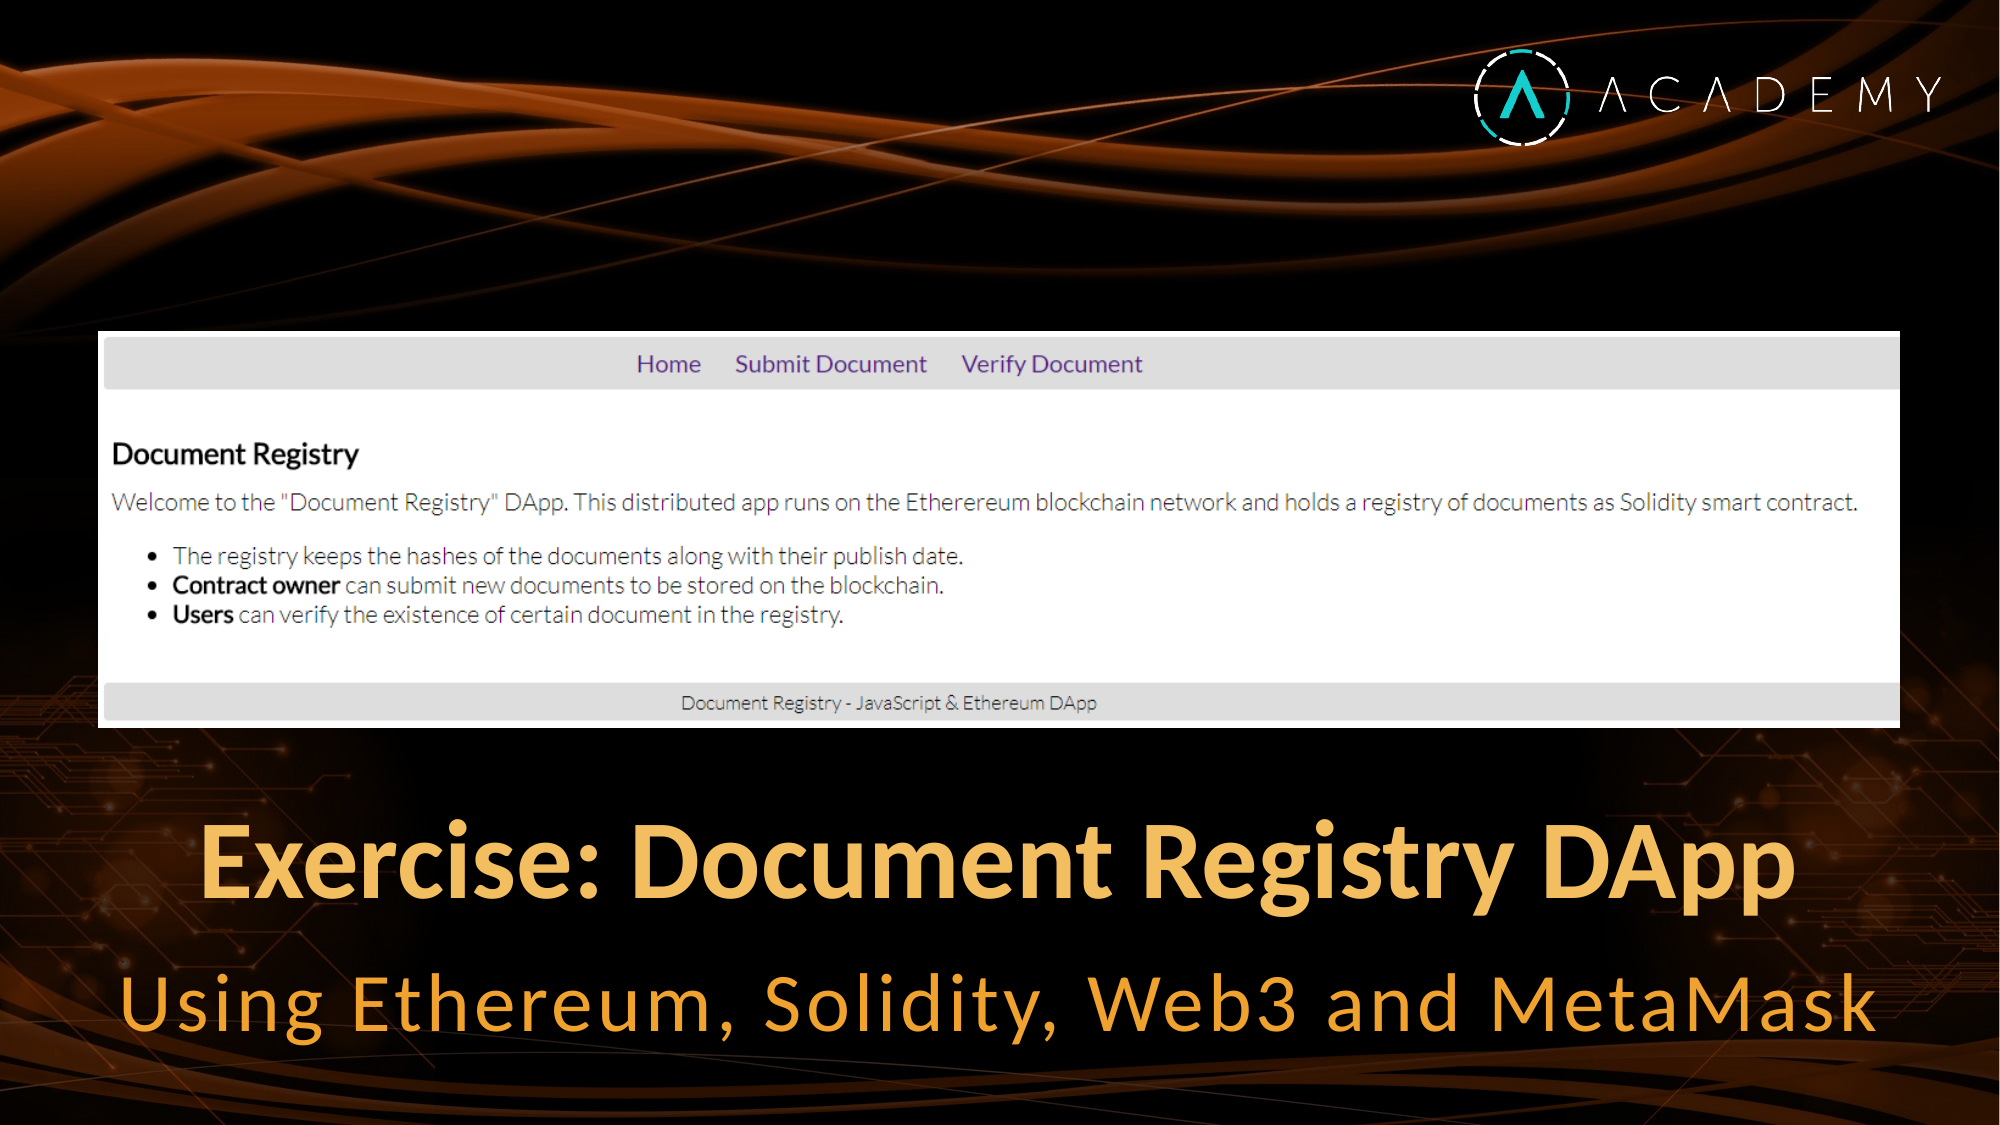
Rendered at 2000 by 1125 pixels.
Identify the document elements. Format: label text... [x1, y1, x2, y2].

list Using Ethereum, Solidity, Web3 and MetaMask [99, 937, 1900, 1113]
picture [0, 0, 2000, 1125]
title Exercise: Document Registry DApp [111, 800, 1886, 928]
